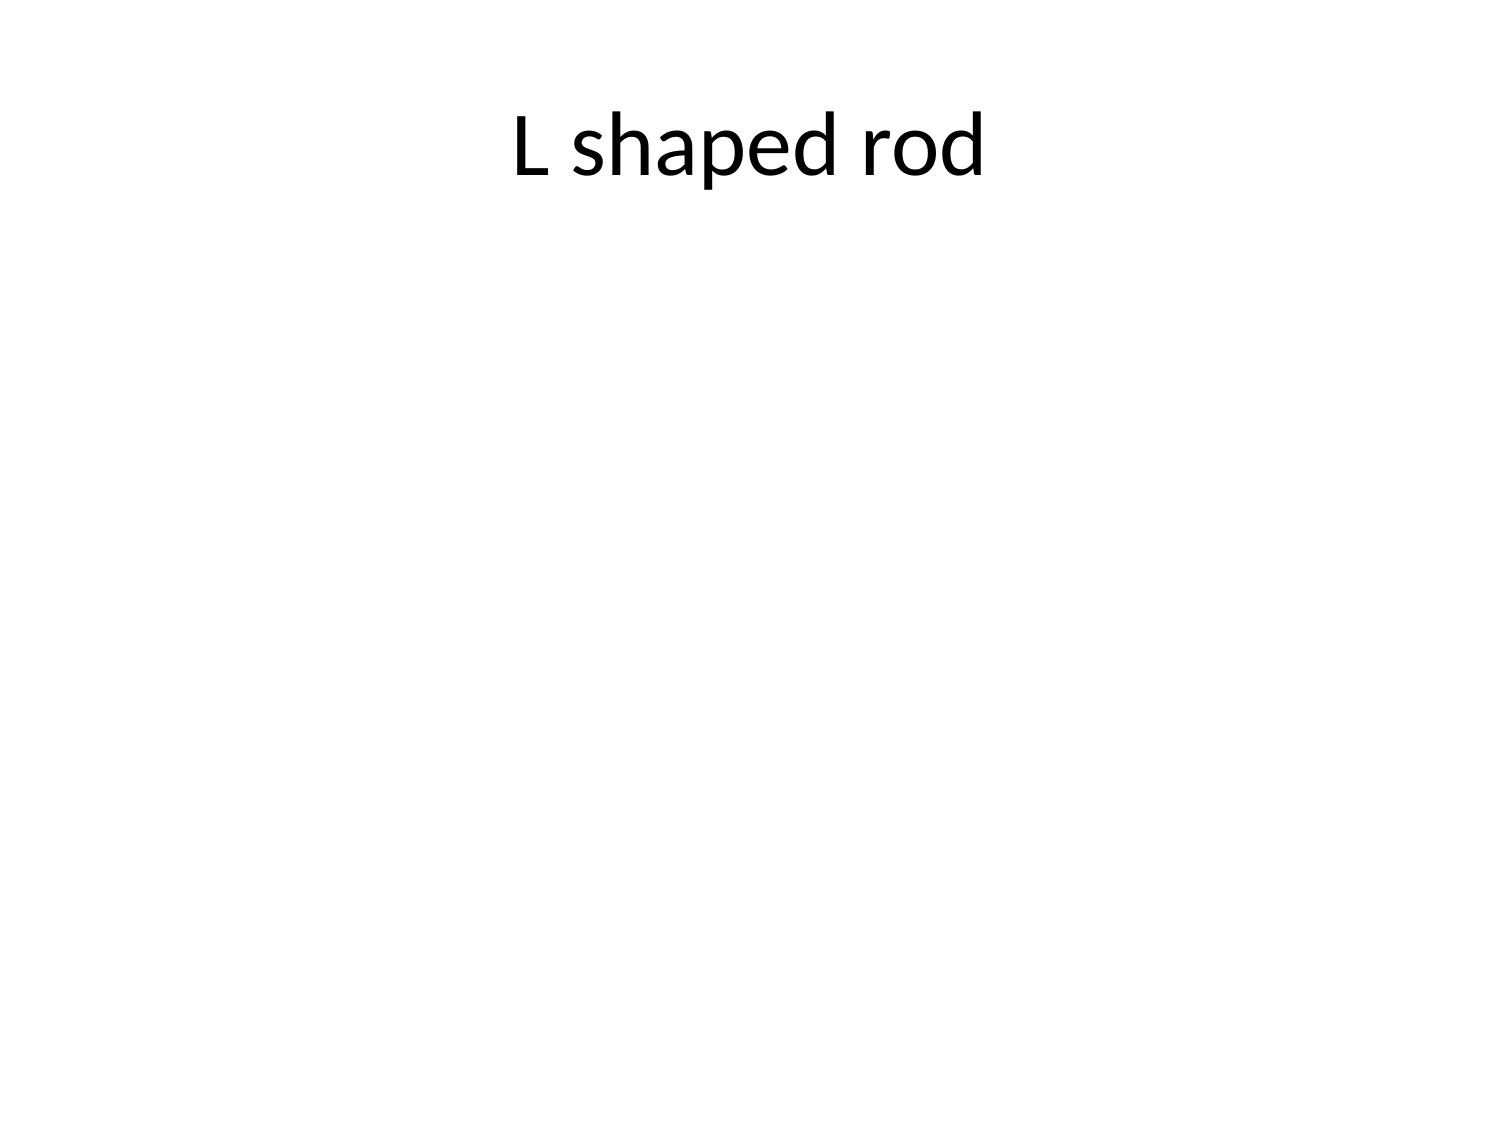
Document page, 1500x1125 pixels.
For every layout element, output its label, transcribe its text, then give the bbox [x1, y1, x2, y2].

title L shaped rod [75, 45, 1425, 233]
